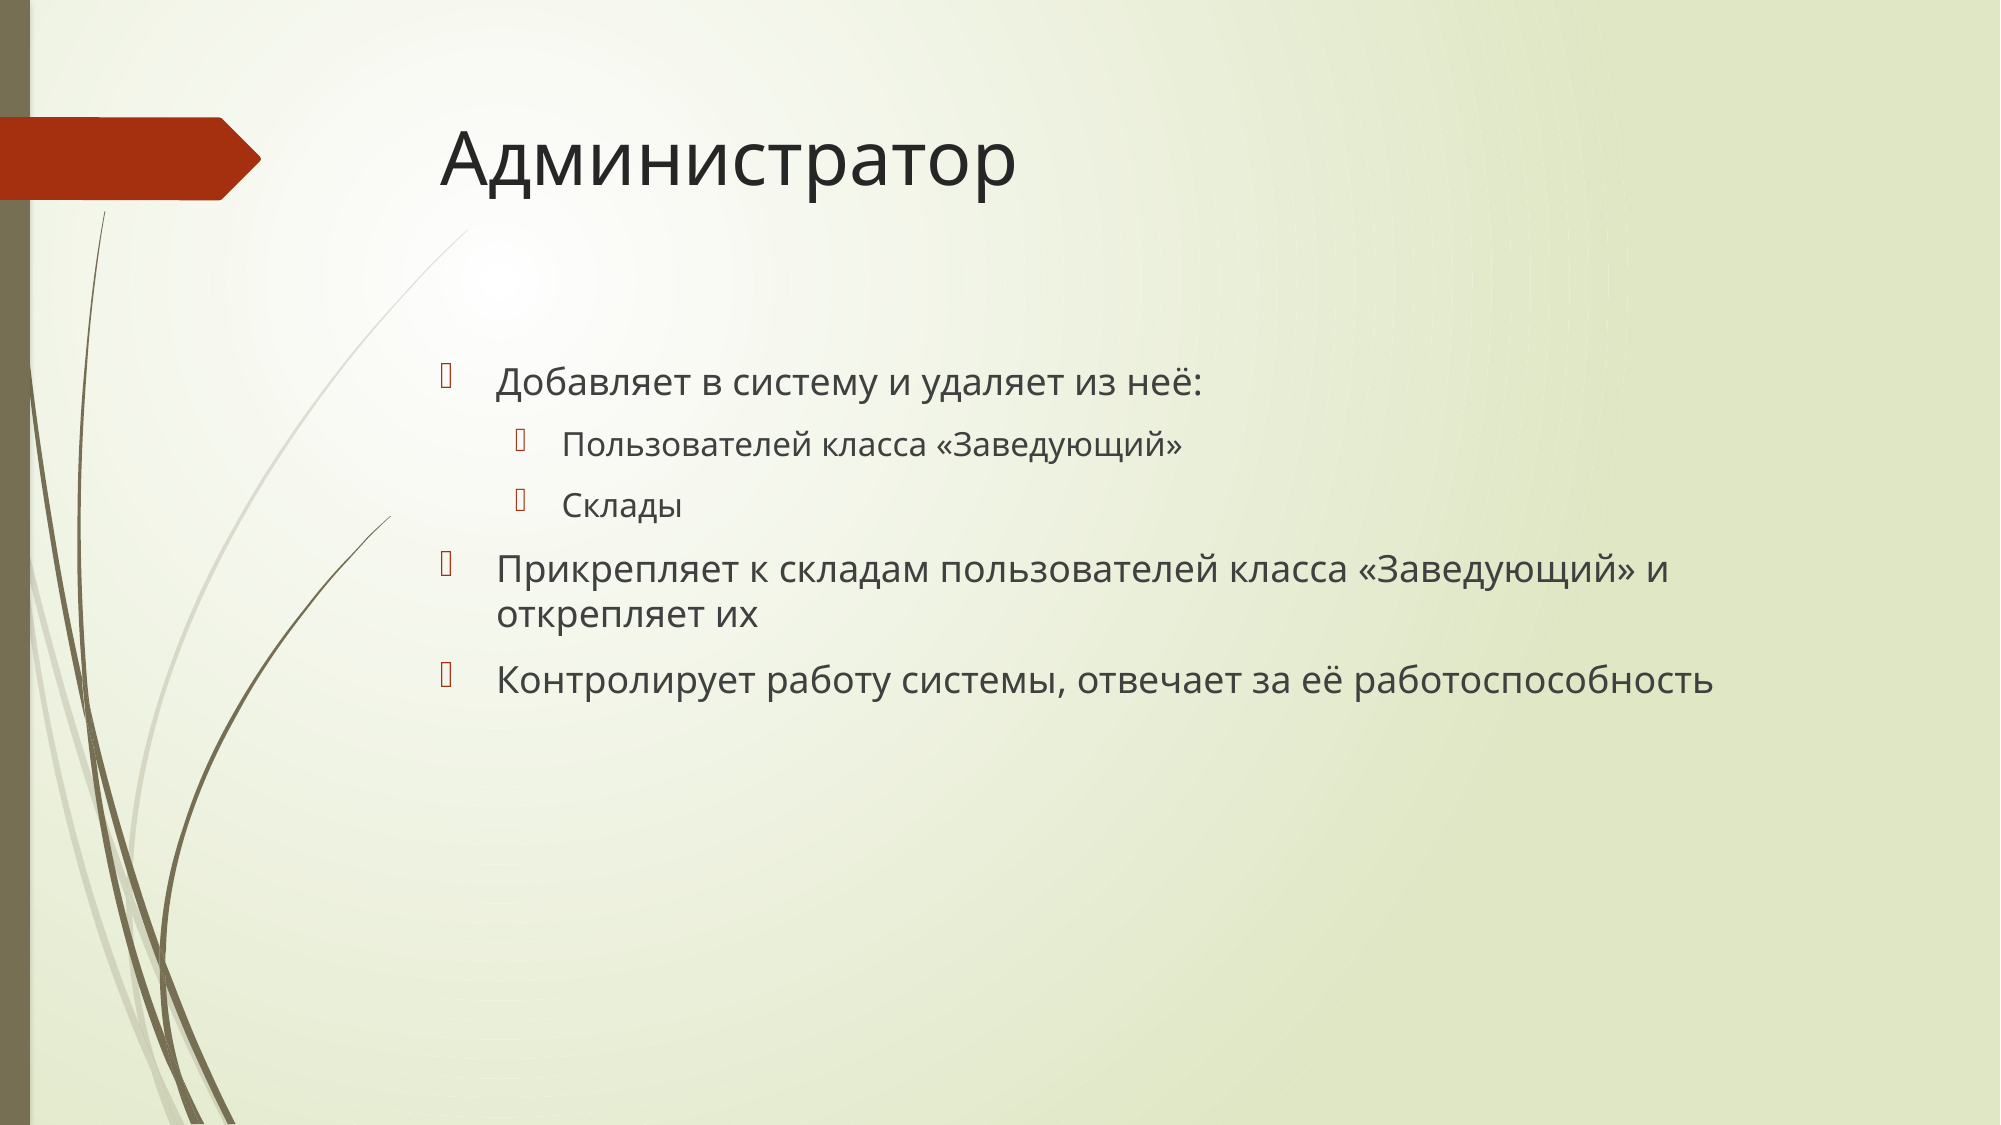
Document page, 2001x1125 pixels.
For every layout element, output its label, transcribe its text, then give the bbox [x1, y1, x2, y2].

list Добавляет в систему и удаляет из неё: Пользователей класса «Заведующий» Склады Прикрепляет к складам пользователей класса «Заведующий» и открепляет их Контролирует работу системы, отвечает за её работоспособность [424, 350, 1888, 970]
title Администратор [425, 102, 1888, 313]
